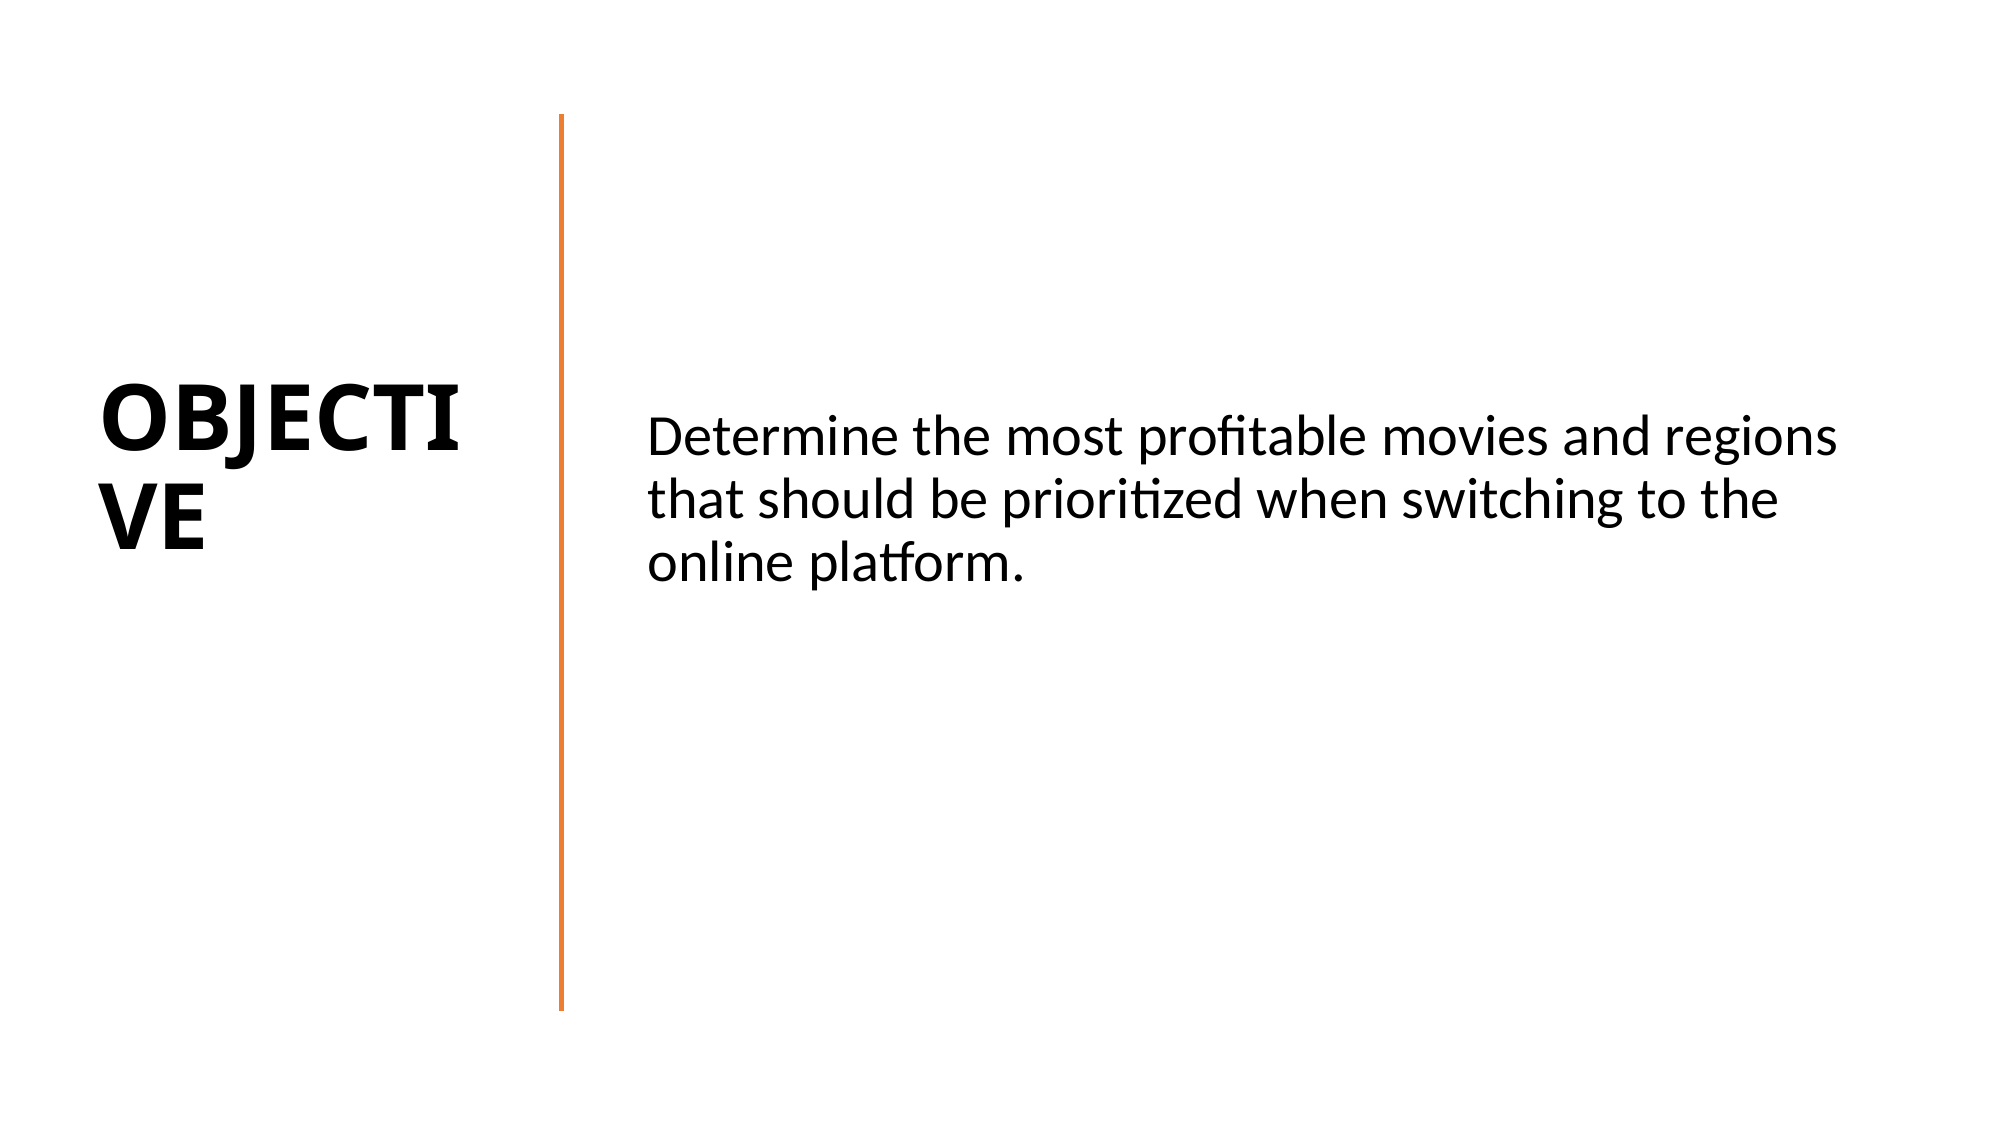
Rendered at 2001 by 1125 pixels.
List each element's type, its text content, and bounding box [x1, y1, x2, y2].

title OBJECTIVE [83, 361, 536, 580]
list Determine the most profitable movies and regions that should be prioritized when switching to the online platform. [632, 397, 1941, 649]
